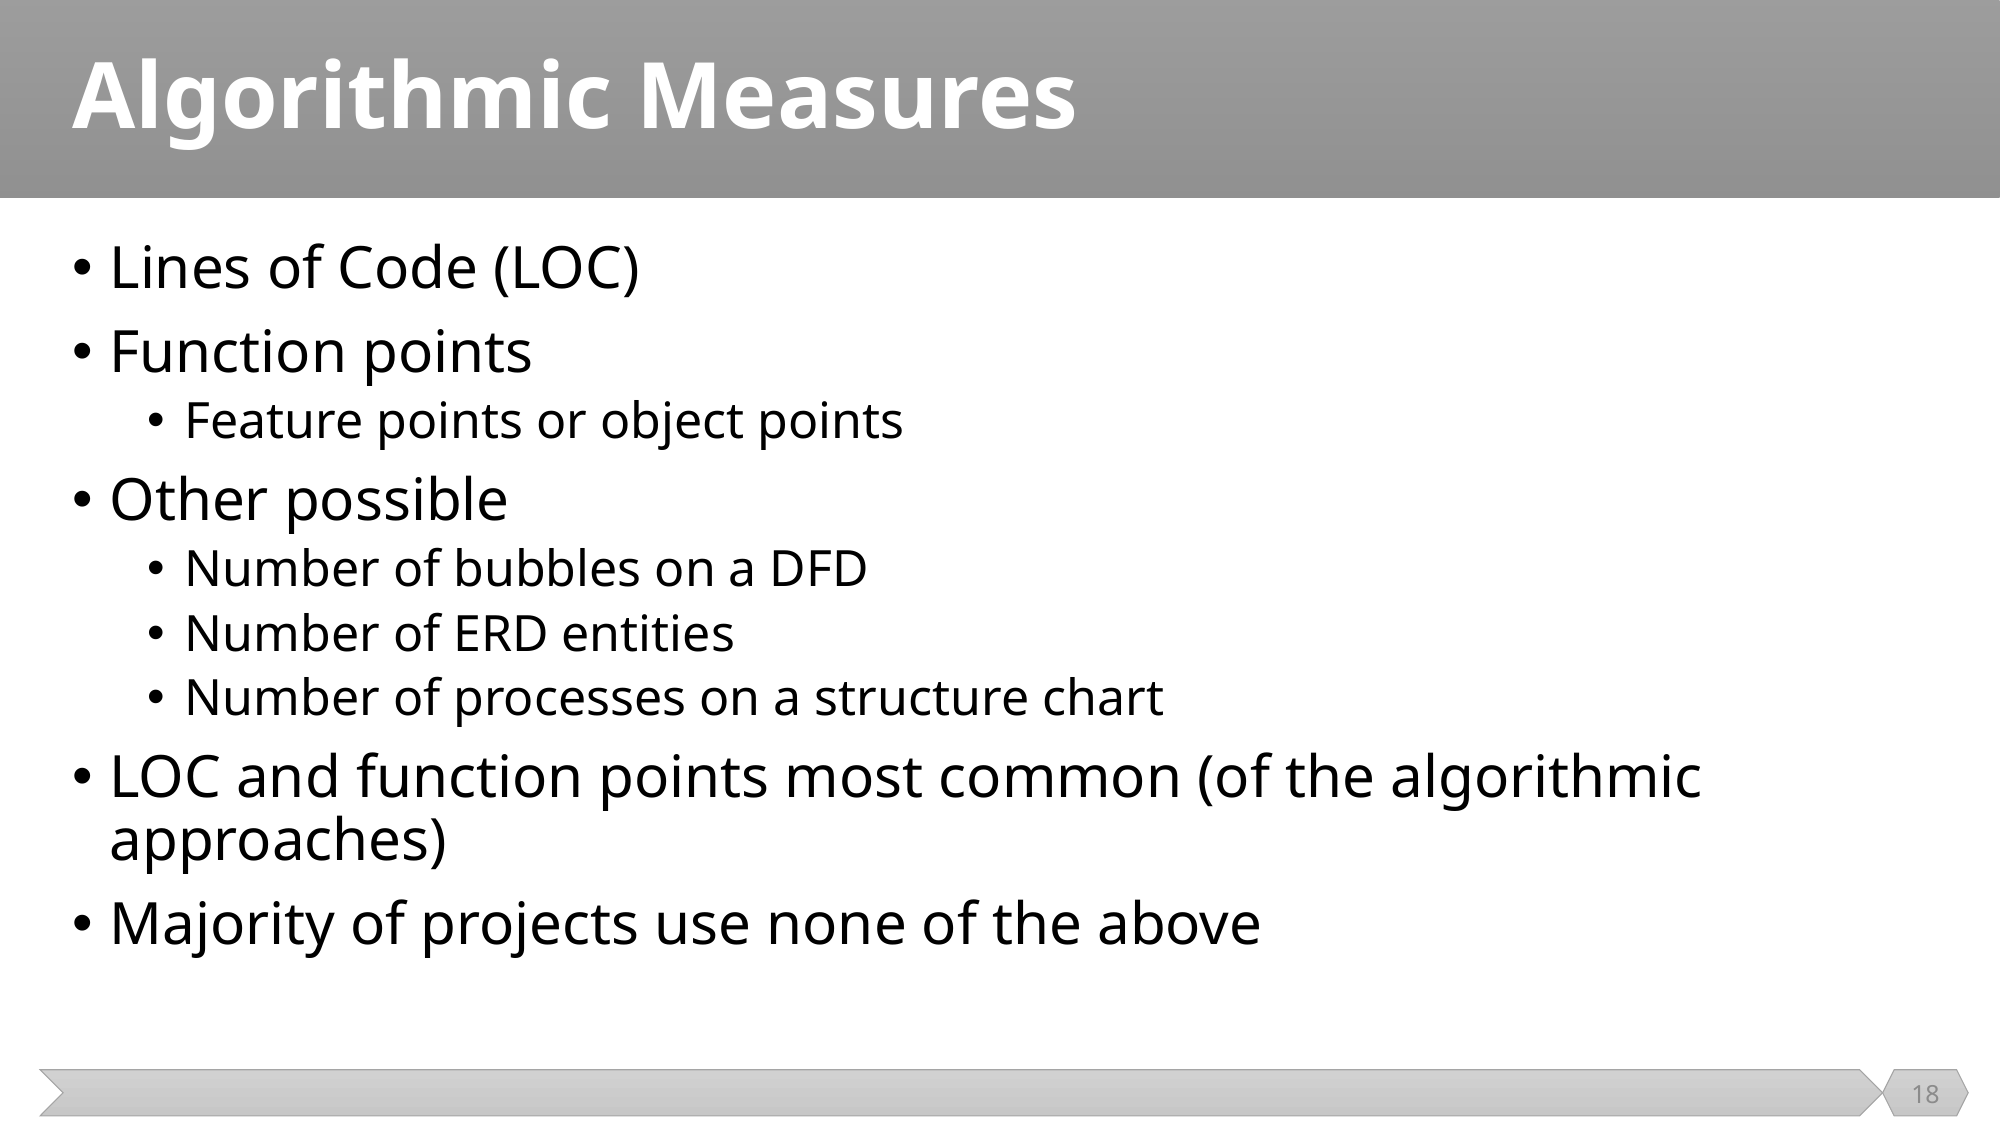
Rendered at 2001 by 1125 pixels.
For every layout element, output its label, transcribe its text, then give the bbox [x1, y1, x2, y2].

list Lines of Code (LOC) Function points Feature points or object points Other possible Number of bubbles on a DFD Number of ERD entities Number of processes on a structure chart LOC and function points most common (of the algorithmic approaches) Majority of projects use none of the above [56, 230, 1969, 1010]
title Algorithmic Measures [56, 0, 1969, 199]
slide_number 18 [1882, 1065, 1969, 1125]
